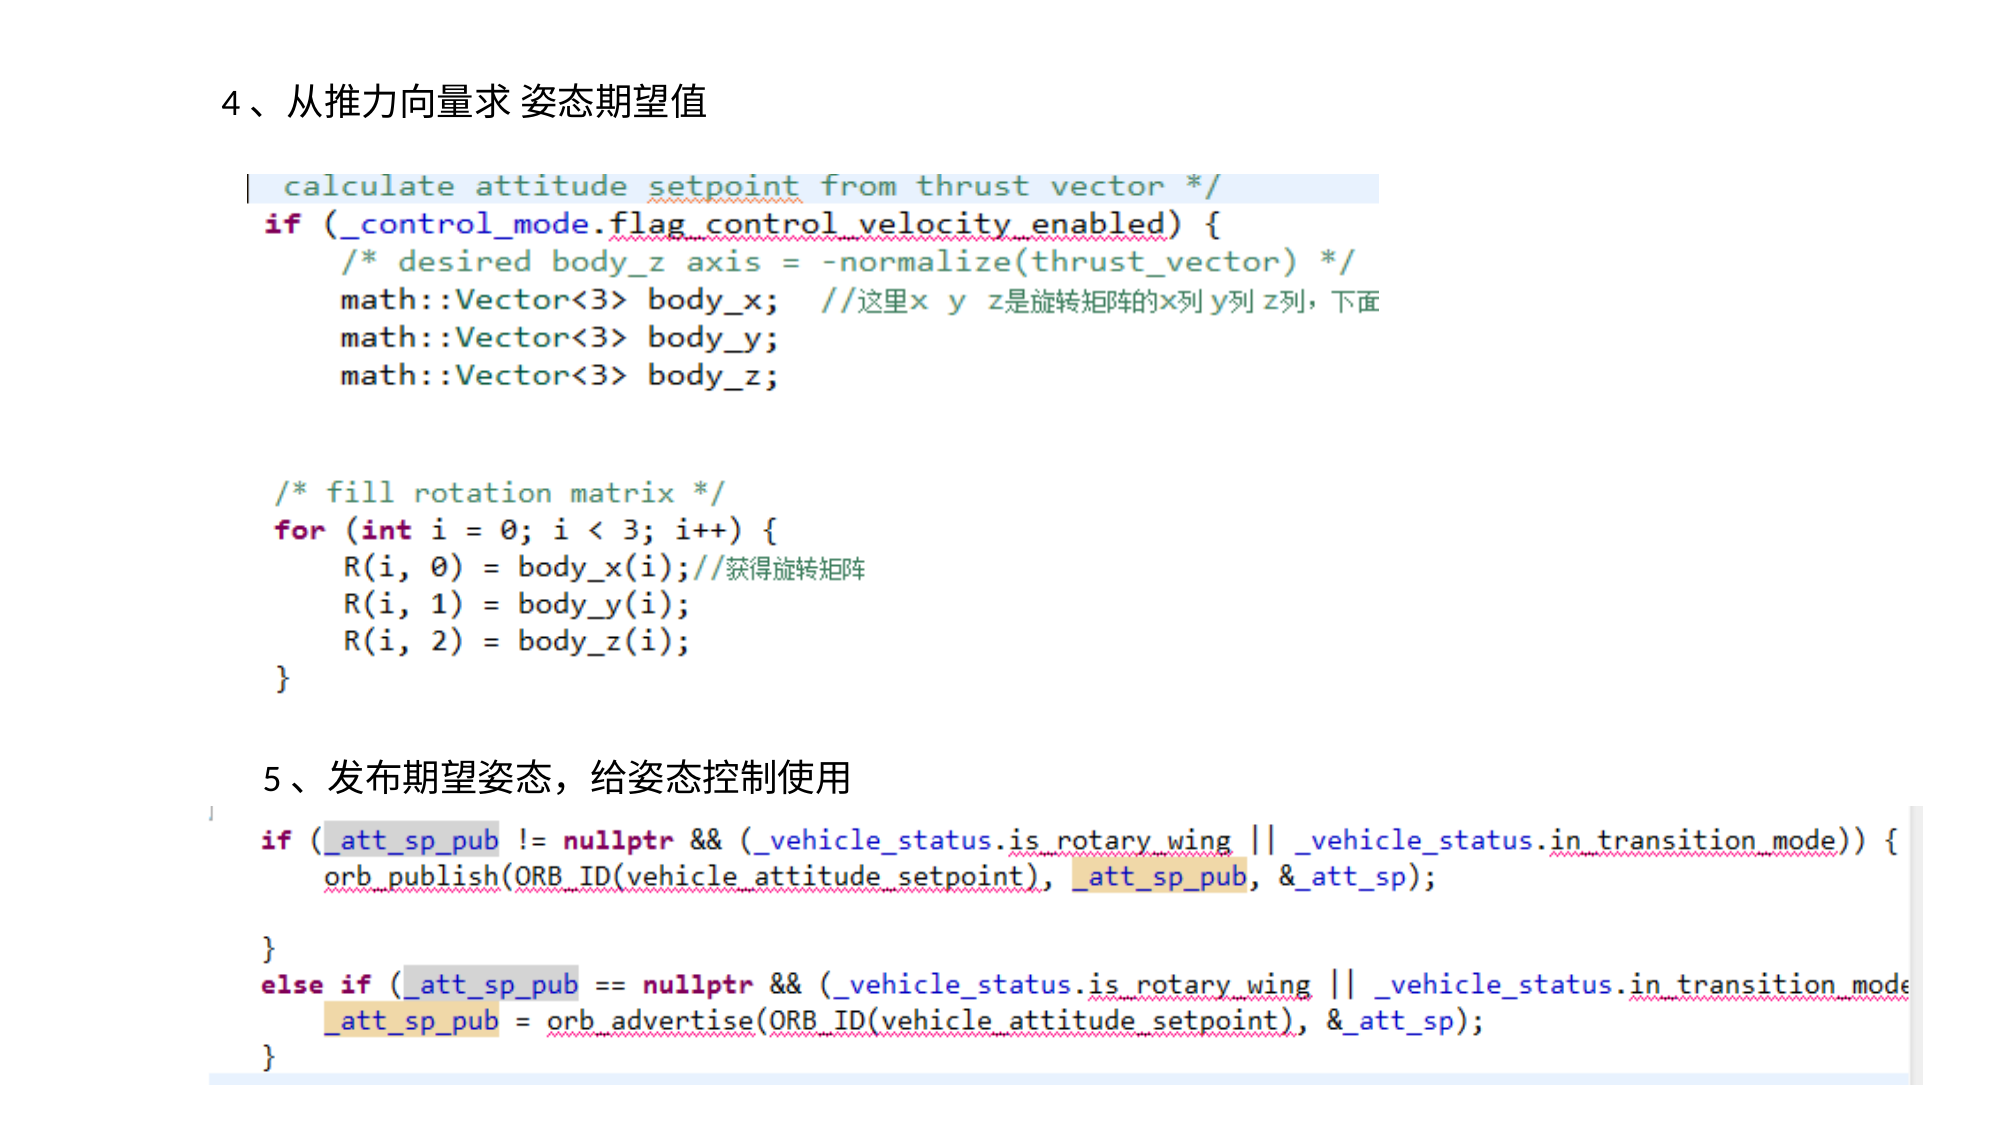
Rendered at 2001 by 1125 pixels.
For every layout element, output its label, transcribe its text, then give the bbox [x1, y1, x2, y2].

text_box 4、从推力向量求 姿态期望值 [206, 70, 1635, 131]
picture [247, 456, 890, 709]
picture [247, 174, 1379, 421]
text_box 5、发布期望姿态，给姿态控制使用 [247, 746, 1676, 806]
picture [206, 806, 1923, 1085]
